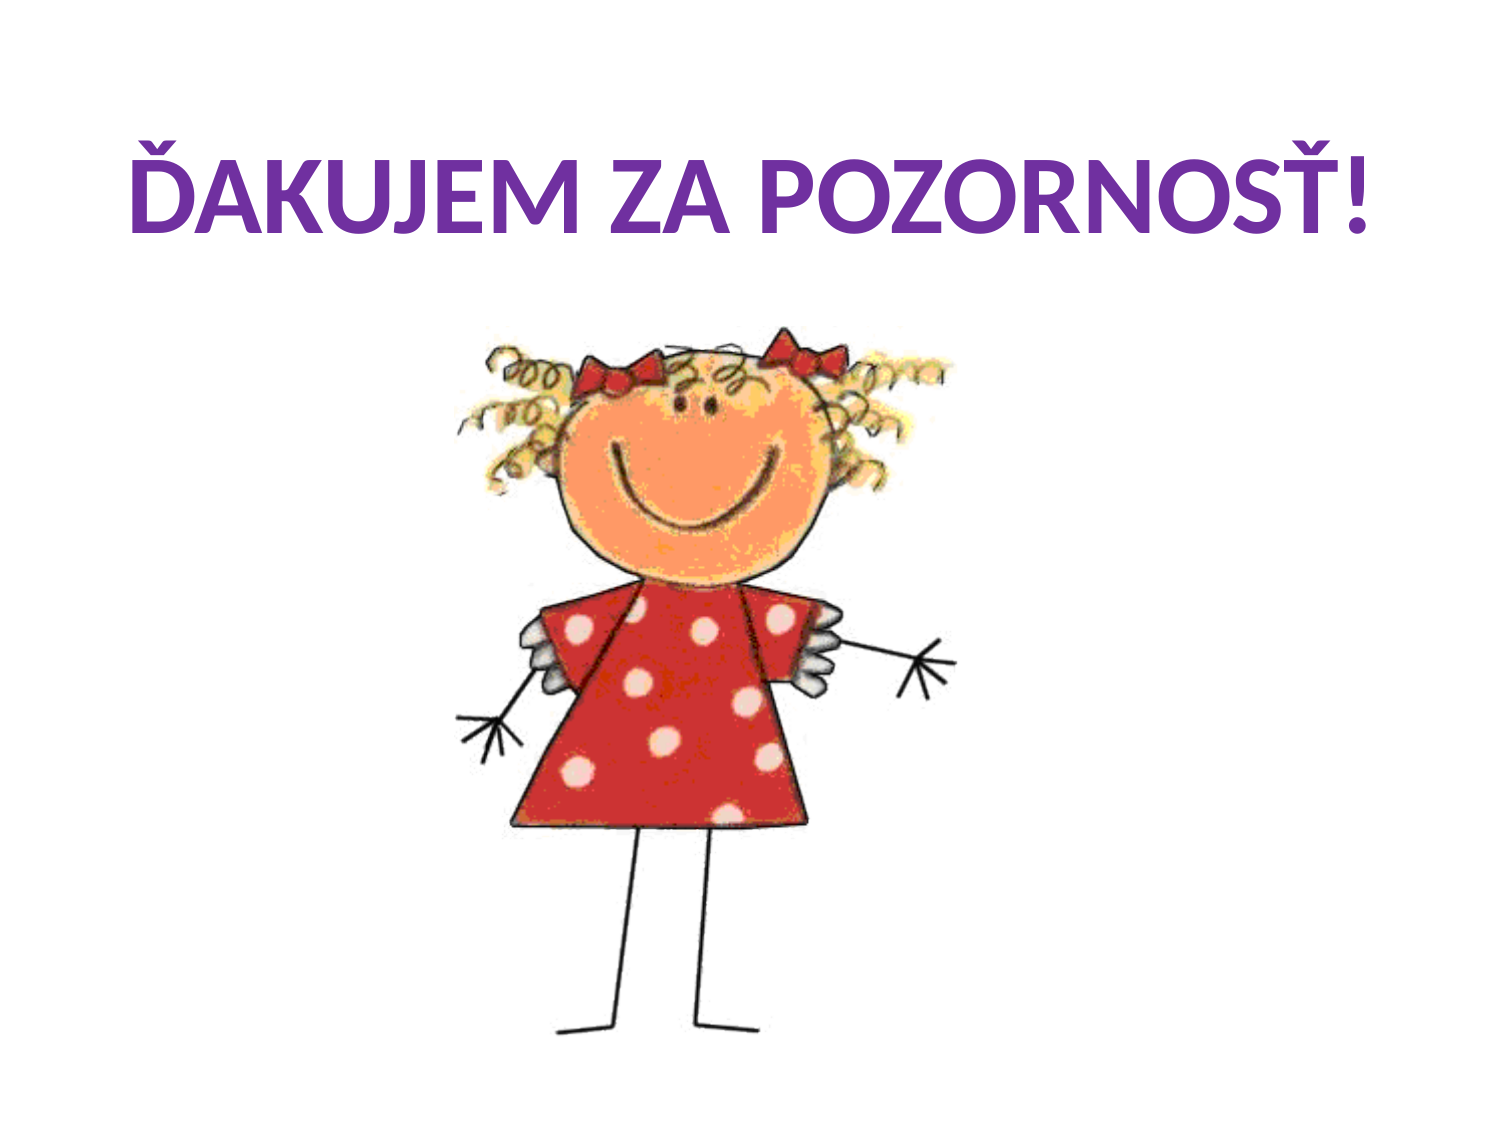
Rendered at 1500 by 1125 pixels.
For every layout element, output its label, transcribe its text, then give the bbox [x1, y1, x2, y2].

picture [454, 326, 991, 1097]
list ĎAKUJEM ZA POZORNOSŤ! [76, 113, 1427, 857]
